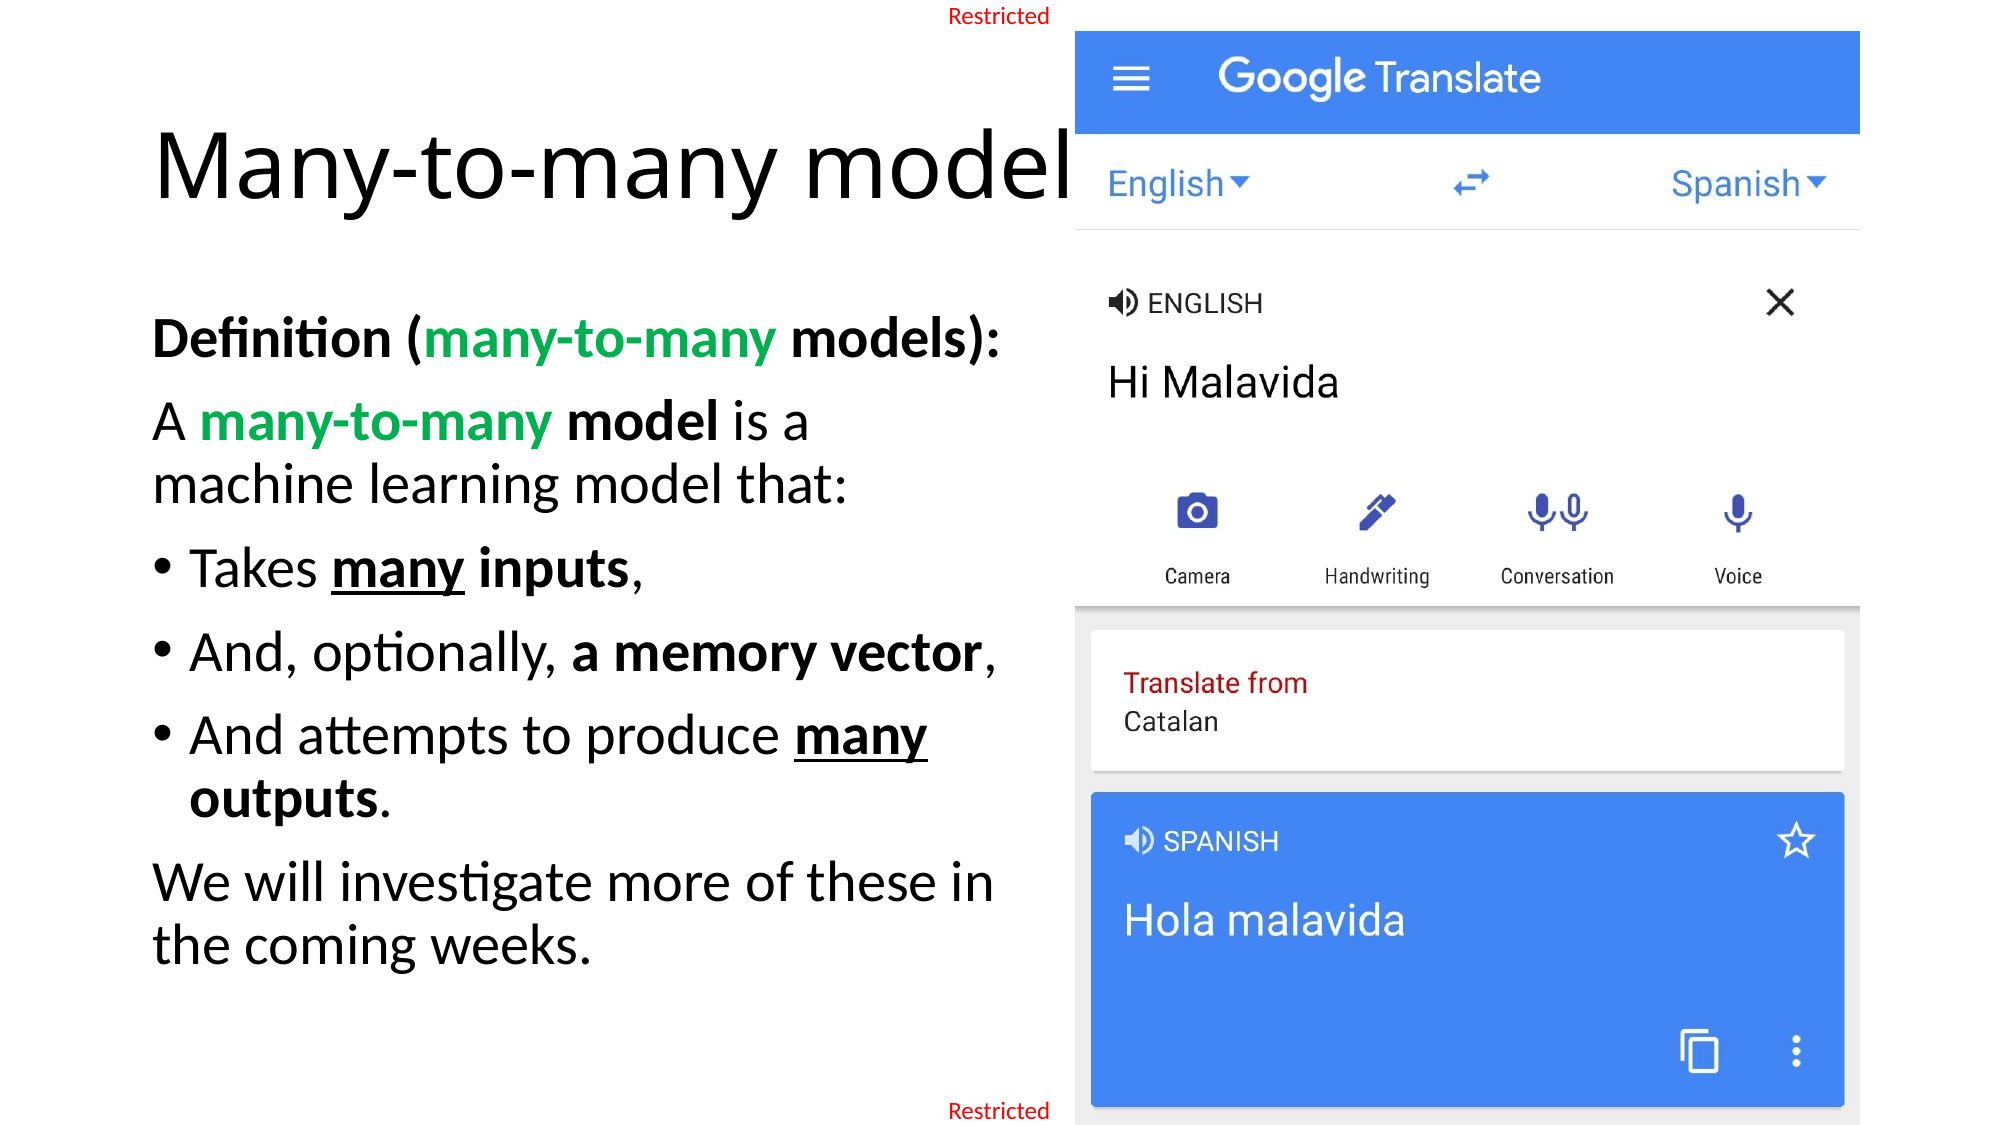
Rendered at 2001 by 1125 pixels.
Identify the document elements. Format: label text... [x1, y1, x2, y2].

picture [1075, 30, 1860, 1125]
title Many-to-many models [137, 59, 1075, 278]
list Definition (many-to-many models): A many-to-many model is a machine learning model that: Takes many inputs, And, optionally, a memory vector, And attempts to produce many outputs. We will investigate more of these in the coming weeks. [137, 299, 1026, 1125]
